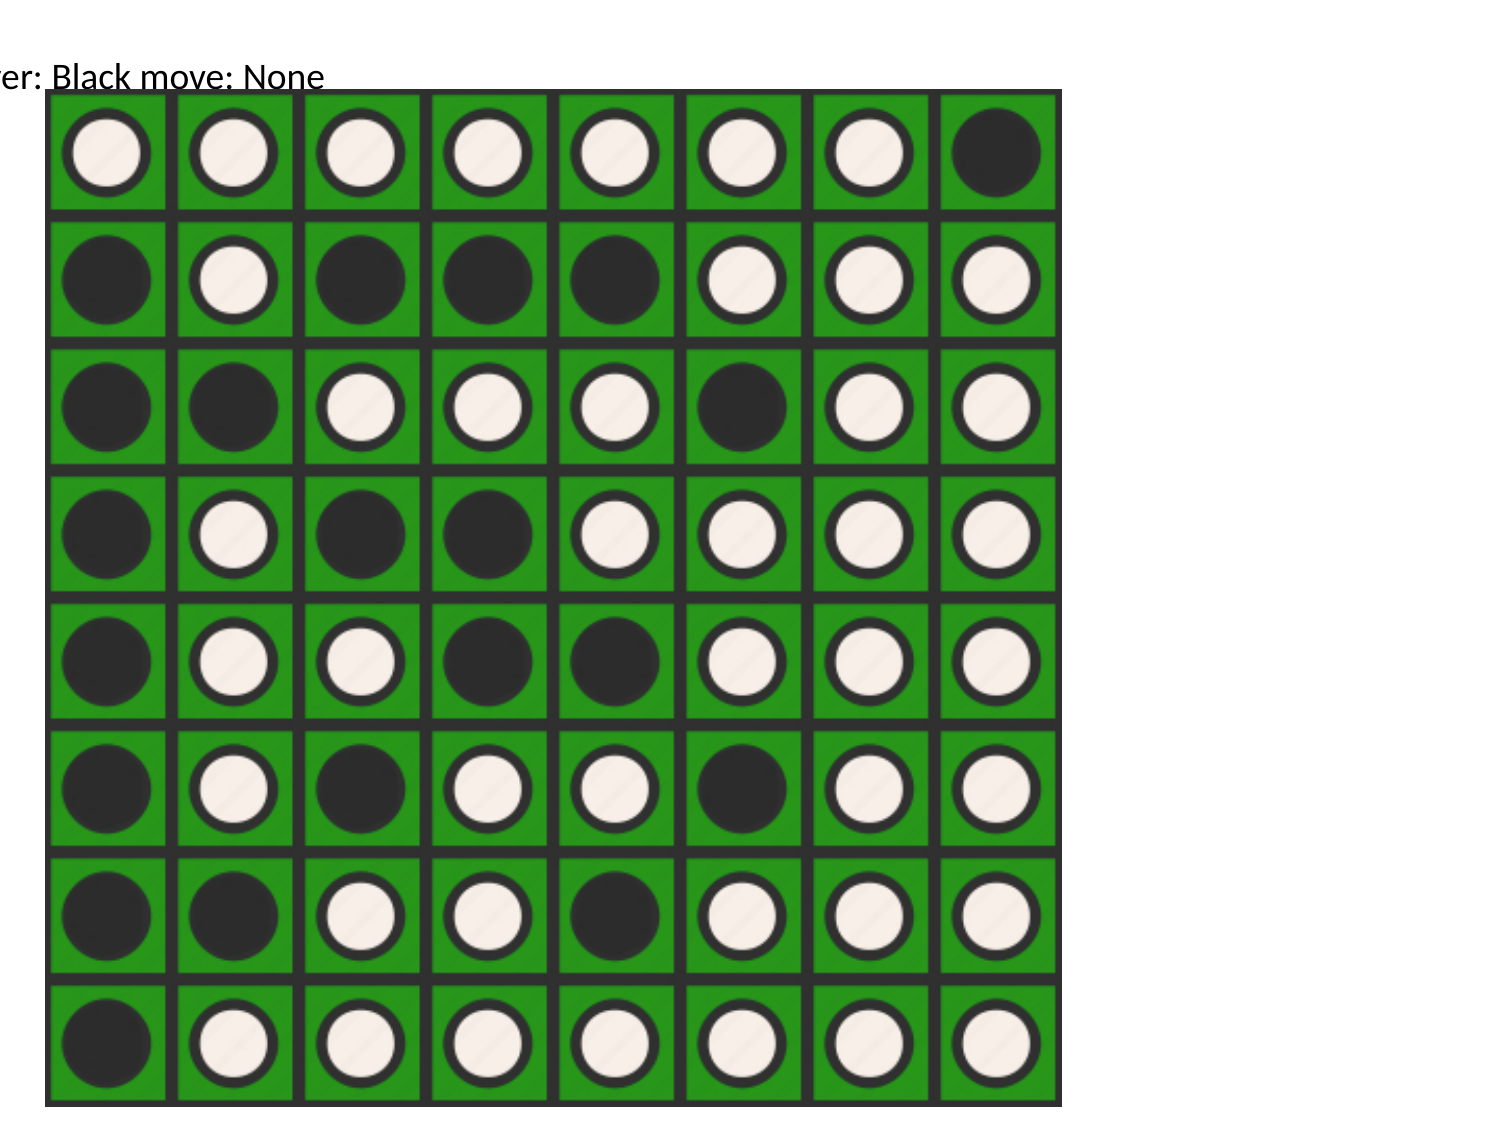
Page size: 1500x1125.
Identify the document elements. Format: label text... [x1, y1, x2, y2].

text_box turn: 61 player: Black move: None [0, 44, 341, 105]
picture [44, 89, 1062, 1107]
